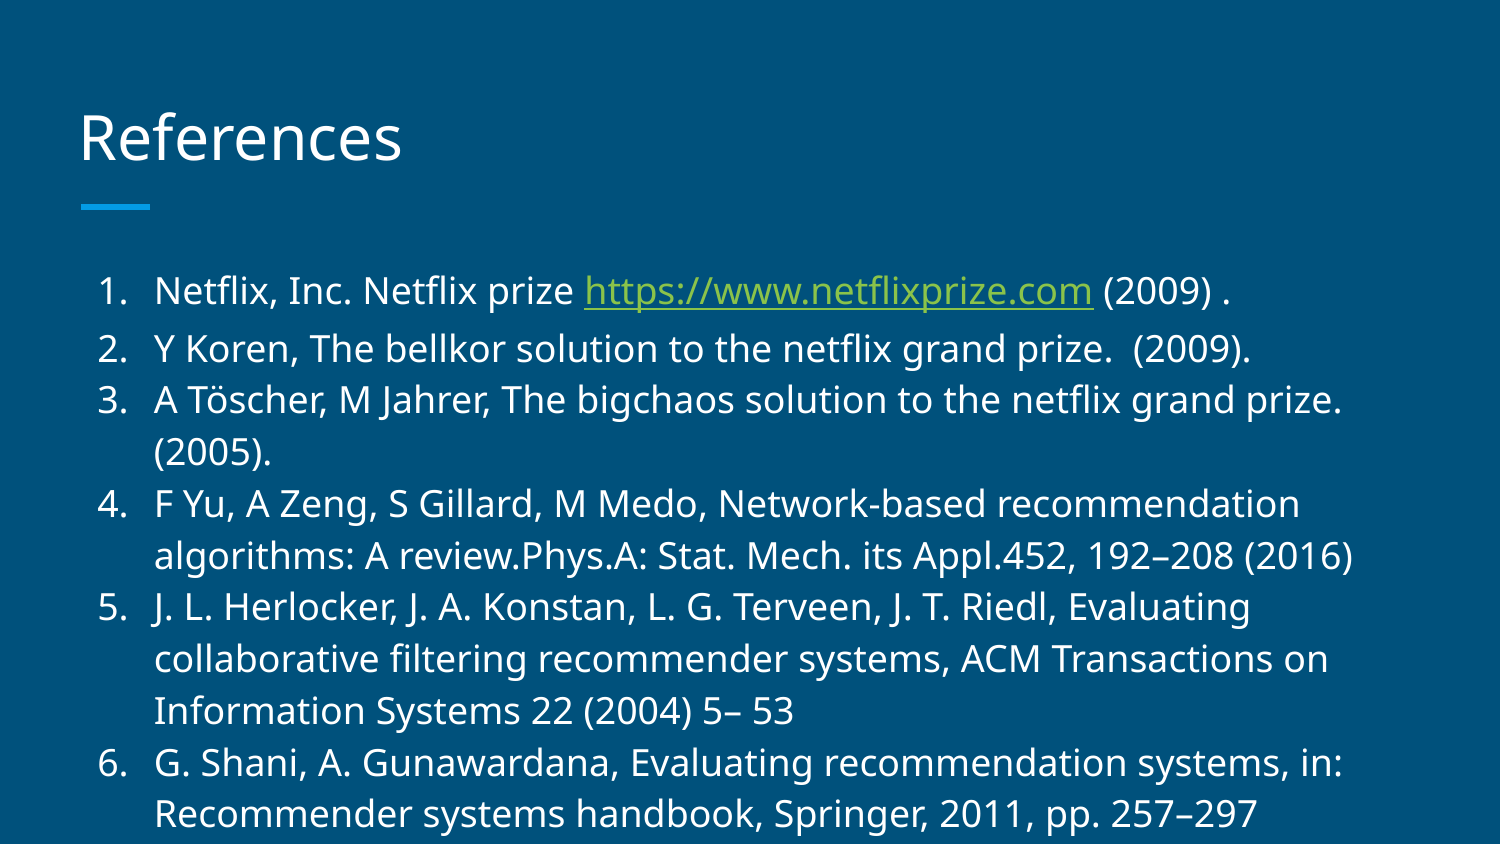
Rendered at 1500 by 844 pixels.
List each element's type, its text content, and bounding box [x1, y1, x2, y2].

picture [714, 807, 731, 827]
picture [726, 756, 741, 776]
picture [575, 756, 585, 775]
picture [987, 801, 995, 826]
picture [1135, 801, 1151, 827]
picture [892, 807, 908, 827]
picture [1040, 756, 1055, 776]
picture [1156, 756, 1174, 784]
picture [672, 756, 687, 776]
picture [404, 756, 408, 775]
picture [651, 756, 668, 775]
picture [550, 807, 563, 827]
picture [973, 756, 989, 776]
picture [180, 807, 196, 827]
picture [365, 750, 386, 776]
picture [438, 756, 453, 776]
picture [623, 807, 639, 826]
picture [776, 800, 792, 827]
picture [401, 807, 405, 826]
picture [462, 807, 475, 827]
picture [1209, 756, 1225, 776]
picture [1177, 756, 1190, 776]
picture [841, 756, 857, 776]
picture [219, 807, 236, 827]
picture [862, 756, 875, 776]
picture [1239, 801, 1256, 826]
picture [479, 803, 490, 827]
picture [516, 807, 532, 826]
picture [1084, 756, 1102, 776]
picture [1072, 807, 1076, 835]
picture [909, 756, 932, 775]
picture [1249, 756, 1259, 775]
picture [827, 756, 831, 775]
picture [944, 756, 967, 775]
picture [669, 799, 674, 826]
picture [821, 807, 831, 826]
picture [392, 756, 403, 776]
picture [1231, 756, 1235, 775]
picture [601, 807, 616, 827]
picture [311, 807, 327, 827]
picture [880, 756, 897, 776]
picture [939, 756, 943, 775]
picture [356, 807, 367, 827]
picture [715, 756, 719, 775]
picture [1049, 807, 1053, 835]
picture [242, 807, 270, 826]
picture [793, 756, 810, 784]
picture [914, 807, 924, 826]
picture [569, 756, 573, 775]
picture [319, 750, 341, 775]
picture [1017, 750, 1034, 776]
picture [942, 800, 958, 826]
picture [524, 756, 536, 776]
picture [579, 799, 595, 826]
picture [904, 756, 908, 775]
picture [494, 807, 510, 827]
picture [379, 807, 395, 827]
picture [488, 756, 503, 776]
picture [203, 750, 219, 776]
picture [1265, 756, 1278, 776]
picture [1156, 801, 1173, 826]
picture [201, 807, 214, 827]
picture [846, 807, 850, 826]
picture [675, 807, 686, 827]
picture [868, 807, 885, 835]
picture [1196, 800, 1213, 826]
picture [269, 756, 285, 775]
picture [534, 807, 544, 826]
picture [1060, 752, 1071, 776]
picture [852, 807, 862, 826]
picture [1236, 756, 1248, 775]
picture [963, 800, 980, 827]
picture [442, 807, 459, 835]
picture [746, 752, 756, 776]
picture [691, 807, 709, 827]
picture [416, 756, 432, 775]
picture [1113, 800, 1129, 826]
list Netflix, Inc. Netflix prize https://www.netflixprize.com (2009) . Y Koren, The bellkor solution to the netflix grand prize. (2009). A Töscher, M Jahrer, The bigchaos solution to the netflix grand prize. (2005). F Yu, A Zeng, S Gillard, M Medo, Network-based recommendation algorithms: A review.Phys.A: Stat. Mech. its Appl.452, 192–208 (2016) J. L. Herlocker, J. A. Konstan, L. G. Terveen, J. T. Riedl, Evaluating collaborative filtering recommender systems, ACM Transactions on Information Systems 22 (2004) 5– 53 G. Shani, A. Gunawardana, Evaluating recommendation systems, in: Recommender systems handbook, Springer, 2011, pp. 257–297 [63, 244, 1460, 750]
picture [225, 750, 241, 775]
picture [1313, 756, 1317, 775]
picture [1194, 752, 1205, 776]
picture [547, 756, 562, 776]
picture [425, 807, 438, 827]
picture [634, 750, 648, 775]
picture [157, 750, 178, 776]
picture [645, 799, 662, 827]
picture [158, 801, 175, 826]
picture [591, 756, 606, 776]
picture [1140, 756, 1153, 776]
picture [1077, 807, 1088, 827]
picture [798, 807, 815, 835]
picture [458, 756, 485, 775]
picture [1108, 756, 1124, 775]
picture [537, 750, 541, 775]
picture [703, 756, 714, 776]
picture [277, 807, 305, 826]
picture [1054, 807, 1065, 827]
picture [1218, 800, 1234, 827]
picture [334, 807, 338, 826]
title References [63, 75, 1437, 188]
picture [339, 807, 350, 826]
picture [771, 756, 787, 775]
picture [511, 756, 521, 775]
picture [368, 799, 373, 826]
picture [995, 756, 1011, 775]
picture [1008, 801, 1016, 826]
picture [1319, 756, 1329, 775]
picture [738, 799, 752, 826]
picture [247, 756, 262, 776]
